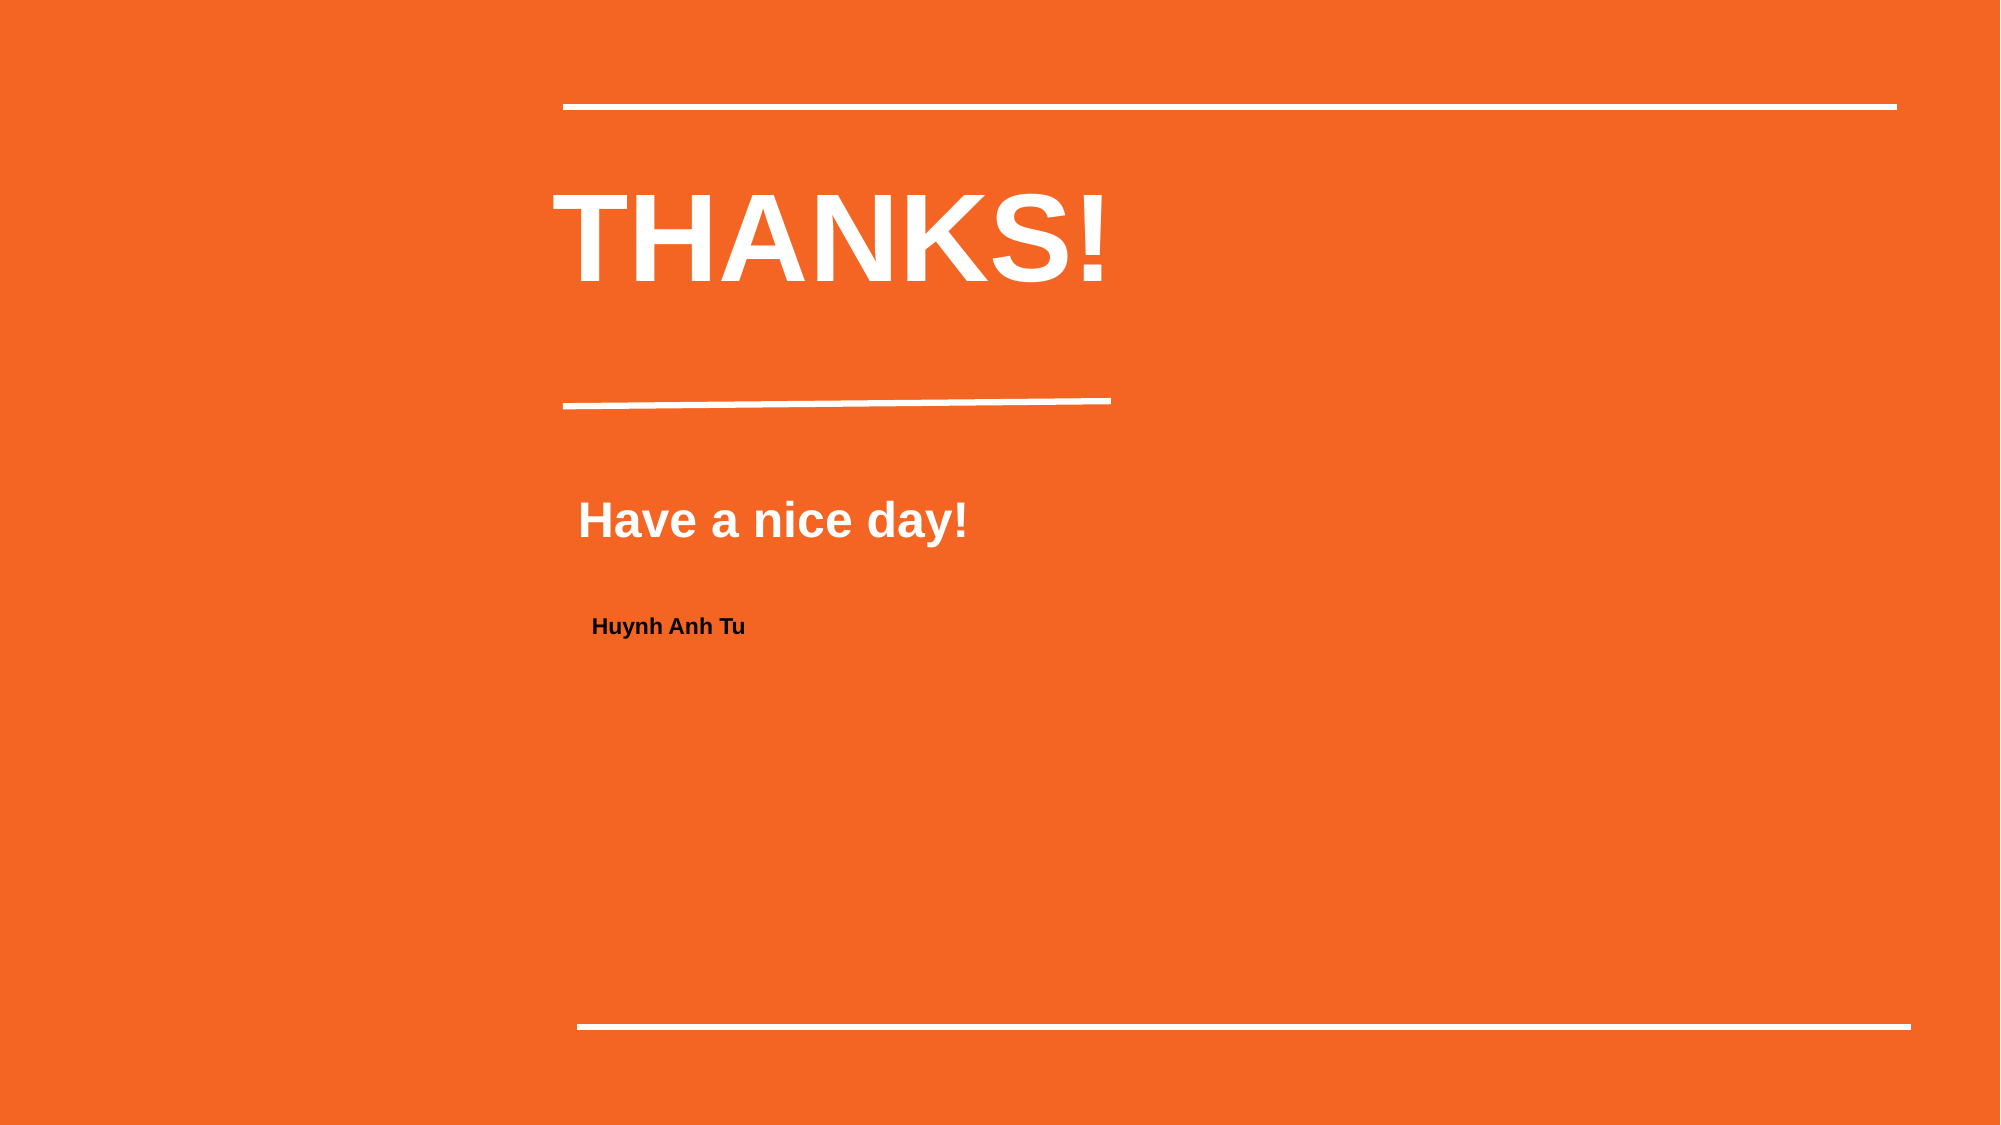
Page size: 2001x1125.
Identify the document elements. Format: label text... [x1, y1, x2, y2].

text_box THANKS! [537, 162, 1368, 324]
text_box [562, 401, 1111, 407]
text_box Have a nice day! [562, 401, 1393, 563]
text_box Huynh Anh Tu [576, 596, 1407, 640]
